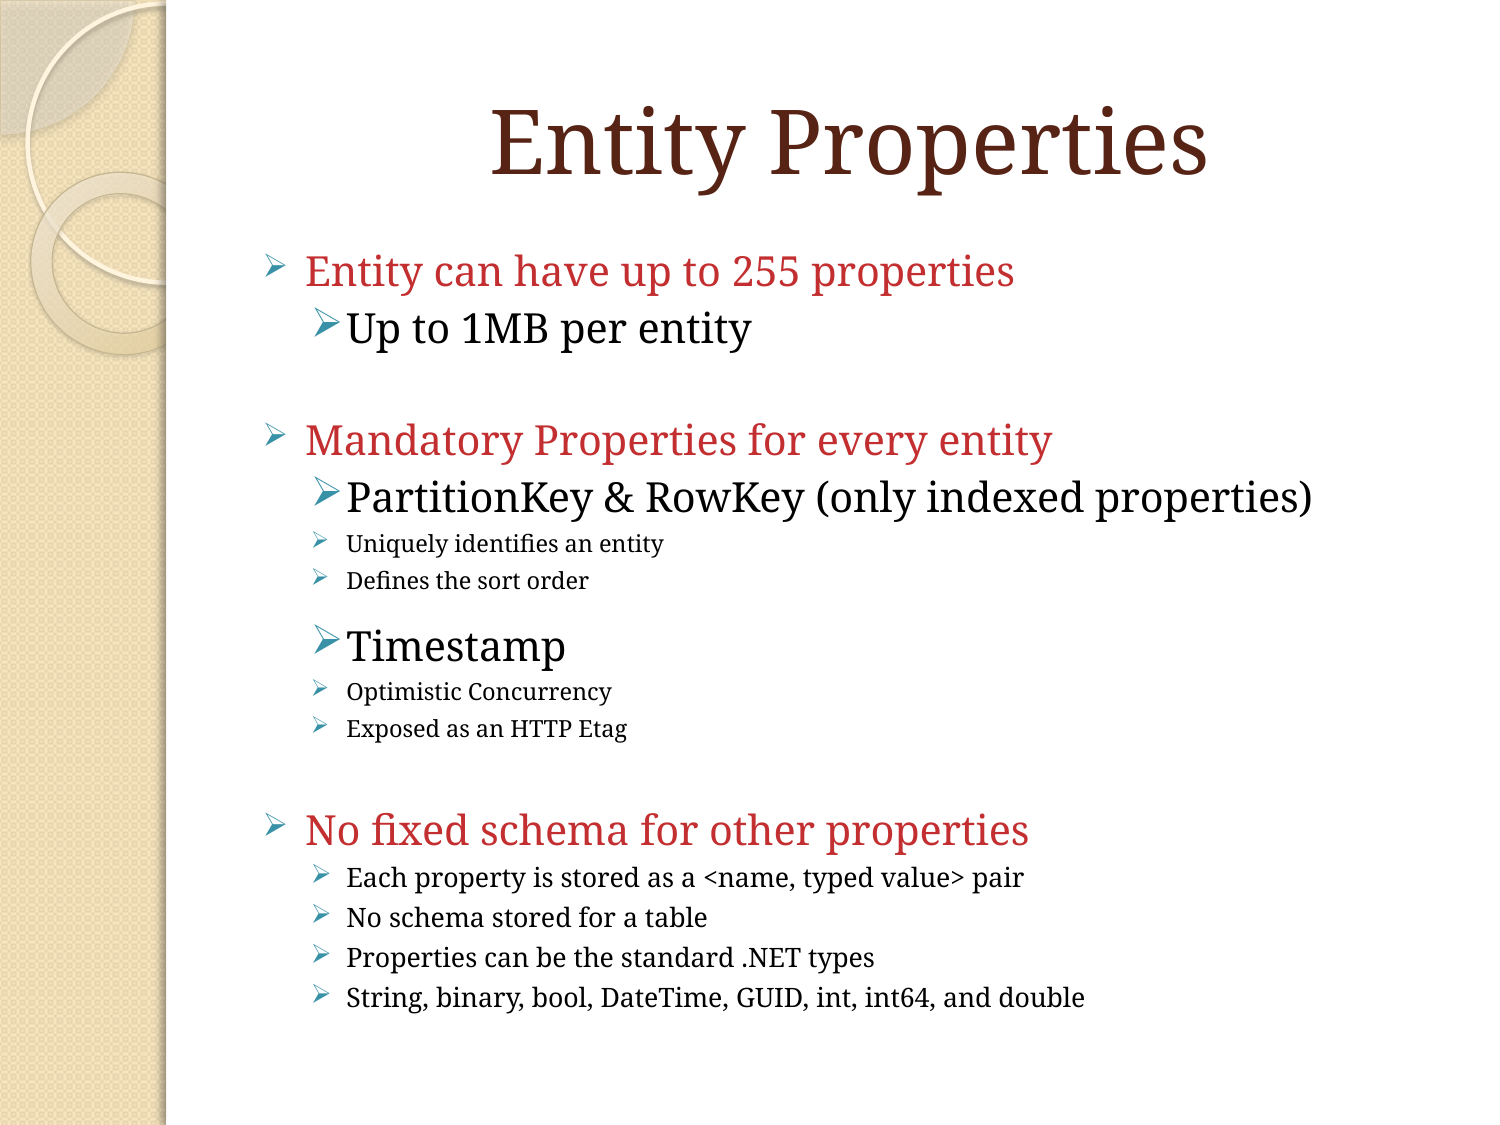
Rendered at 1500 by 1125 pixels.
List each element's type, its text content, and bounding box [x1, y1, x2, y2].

title Entity Properties [235, 45, 1466, 233]
list Entity can have up to 255 properties Up to 1MB per entity Mandatory Properties for every entity PartitionKey & RowKey (only indexed properties) Uniquely identifies an entity Defines the sort order Timestamp Optimistic Concurrency Exposed as an HTTP Etag No fixed schema for other properties Each property is stored as a <name, typed value> pair No schema stored for a table Properties can be the standard .NET types String, binary, bool, DateTime, GUID, int, int64, and double [235, 237, 1466, 1025]
